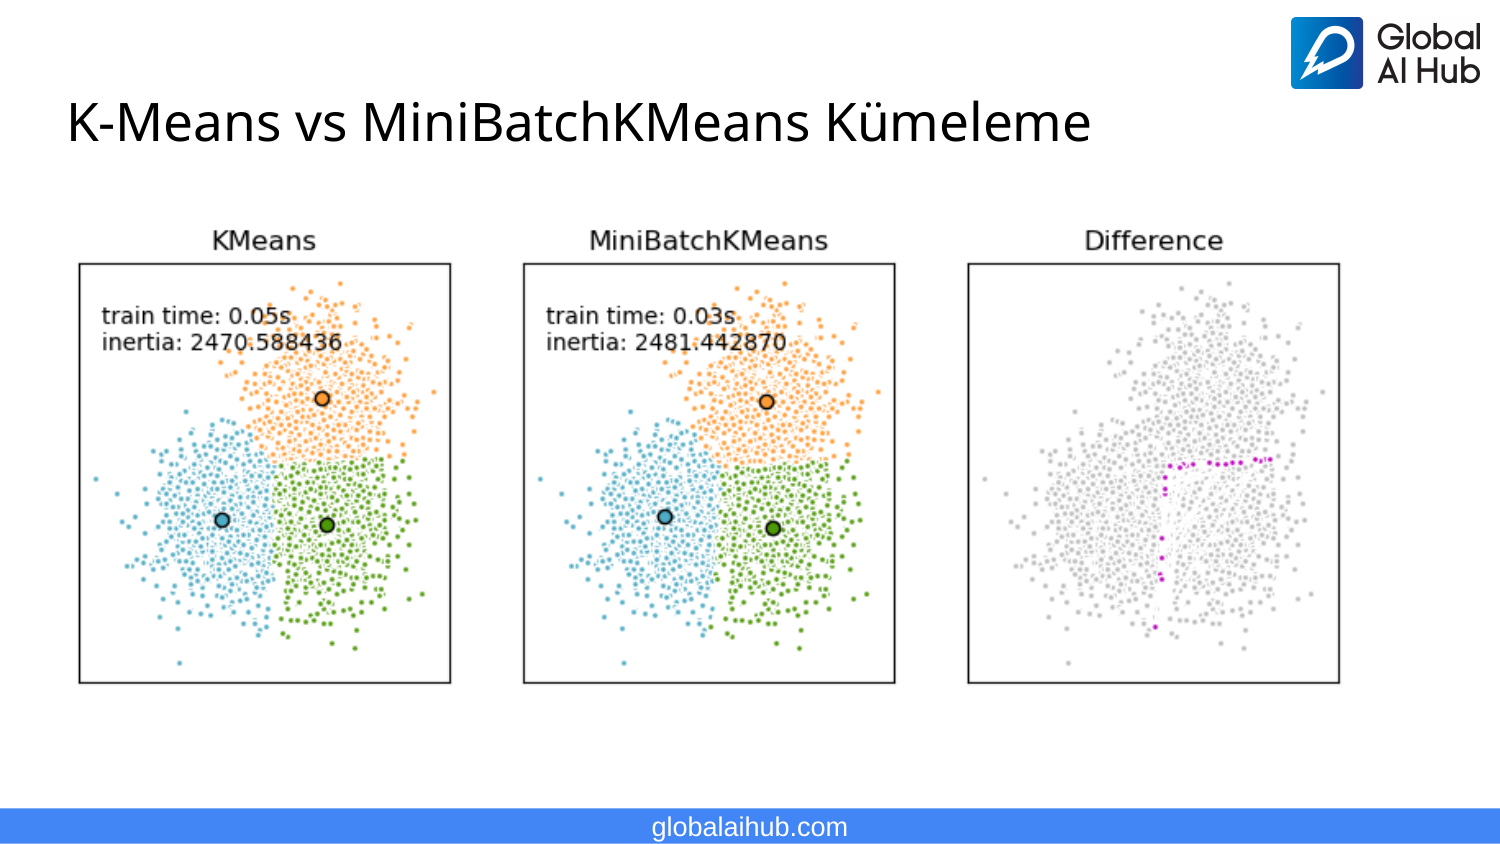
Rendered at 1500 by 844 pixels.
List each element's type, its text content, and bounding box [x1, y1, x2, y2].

picture [1295, 17, 1480, 89]
picture [60, 201, 1374, 712]
title K-Means vs MiniBatchKMeans Kümeleme [51, 72, 1449, 167]
